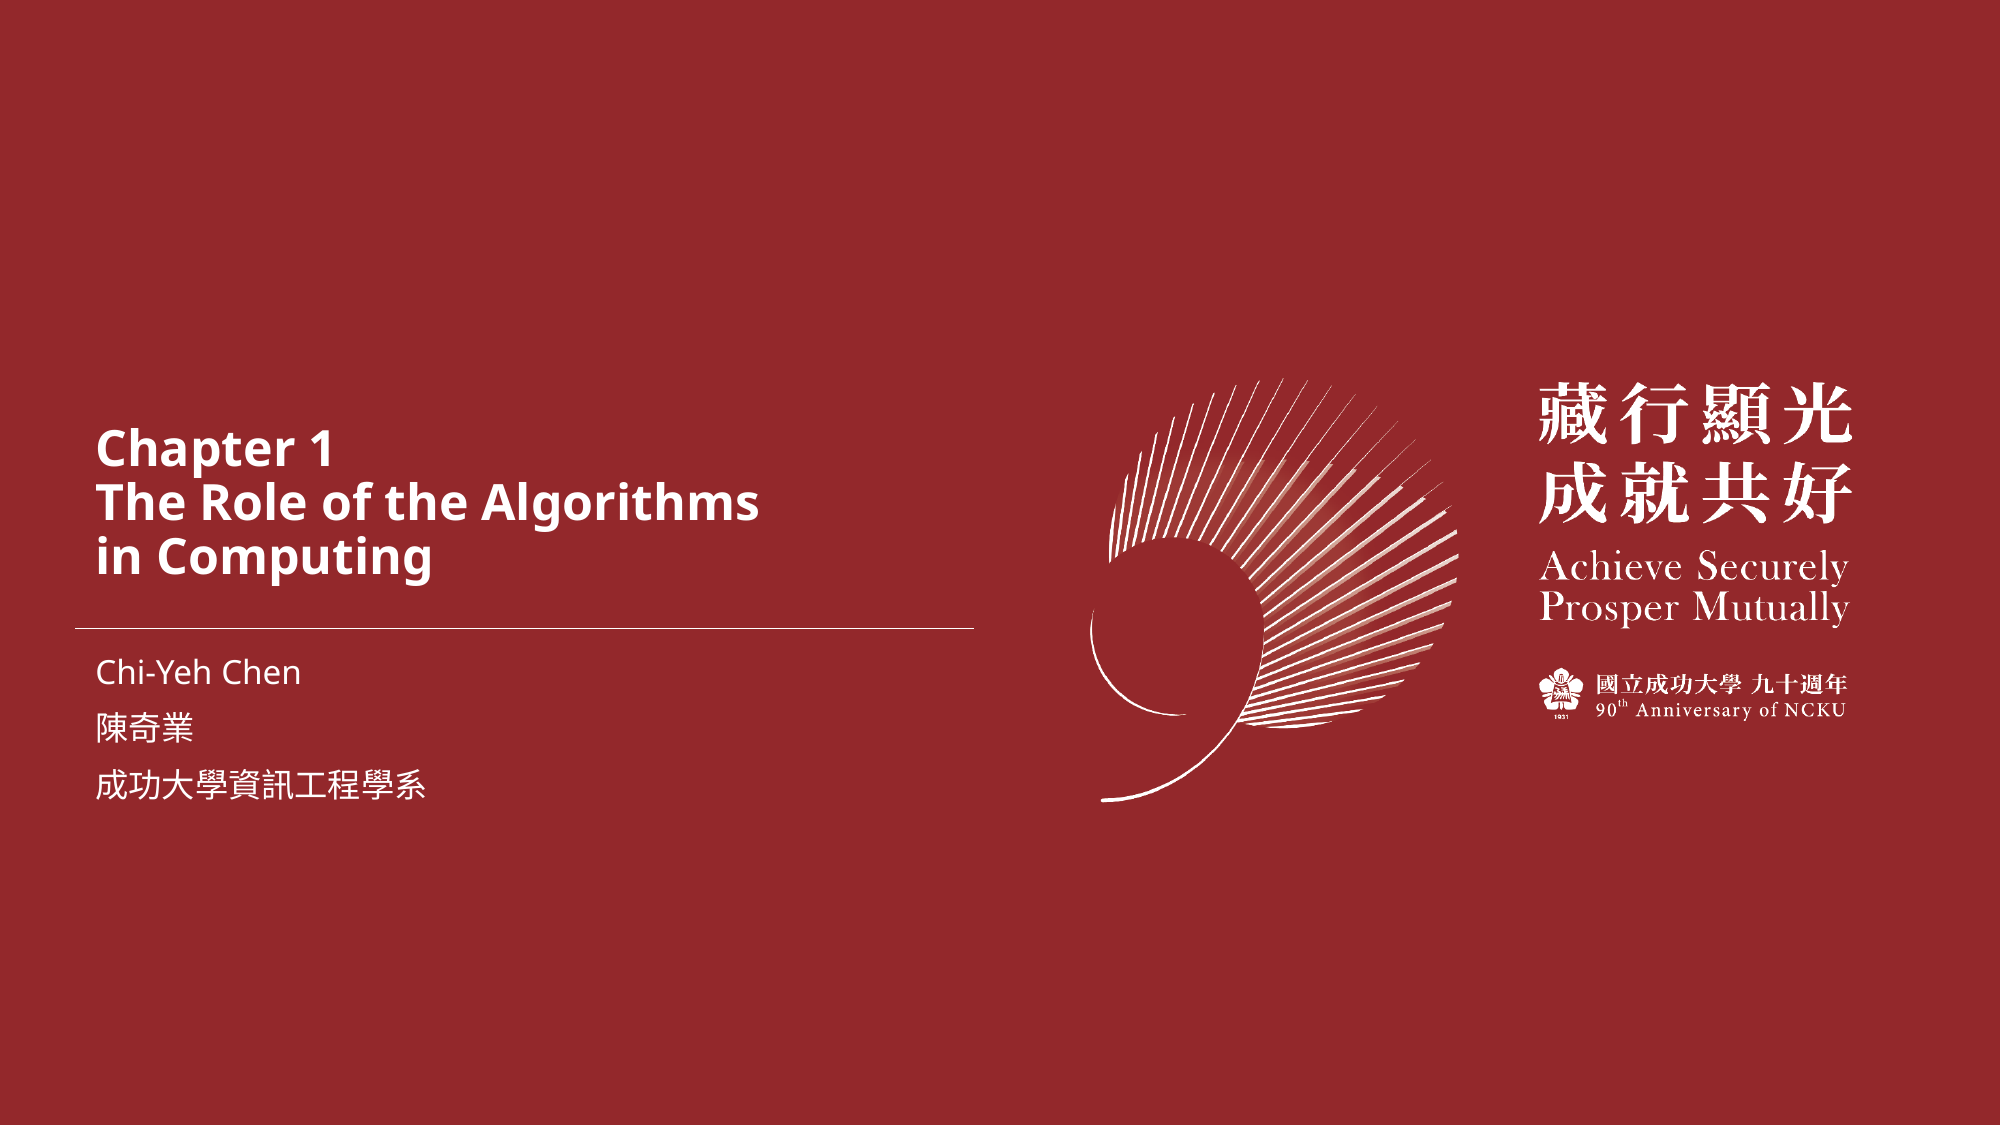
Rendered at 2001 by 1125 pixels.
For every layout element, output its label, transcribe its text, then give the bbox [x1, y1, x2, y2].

picture [0, 0, 2000, 1125]
list Chi-Yeh Chen 陳奇業 成功大學資訊工程學系 [80, 648, 897, 821]
title Chapter 1 The Role of the Algorithms in Computing [80, 395, 982, 614]
